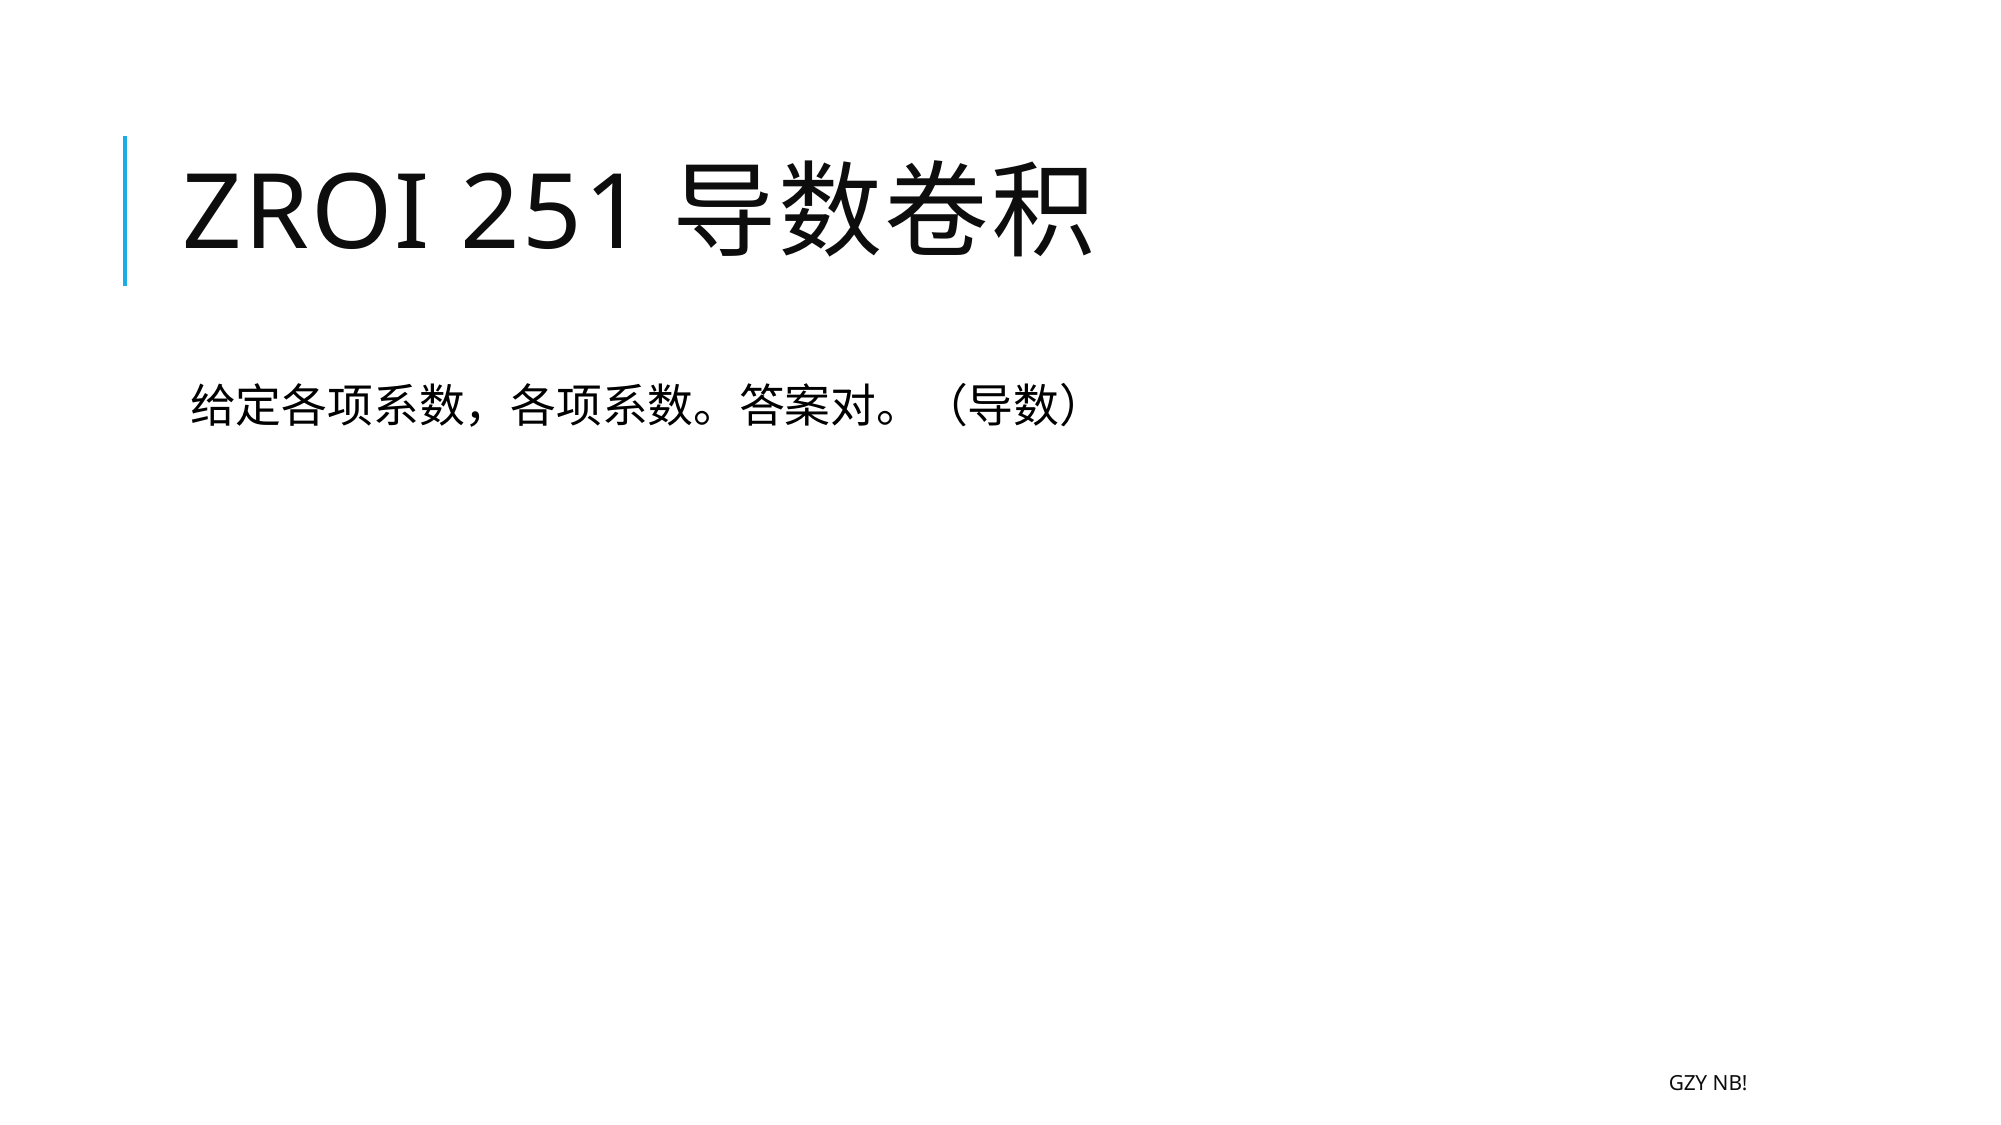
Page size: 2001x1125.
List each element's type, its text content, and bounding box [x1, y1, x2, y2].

title ZROI 251导数卷积 [168, 96, 1763, 342]
footer gzy nb! [794, 1061, 1763, 1107]
